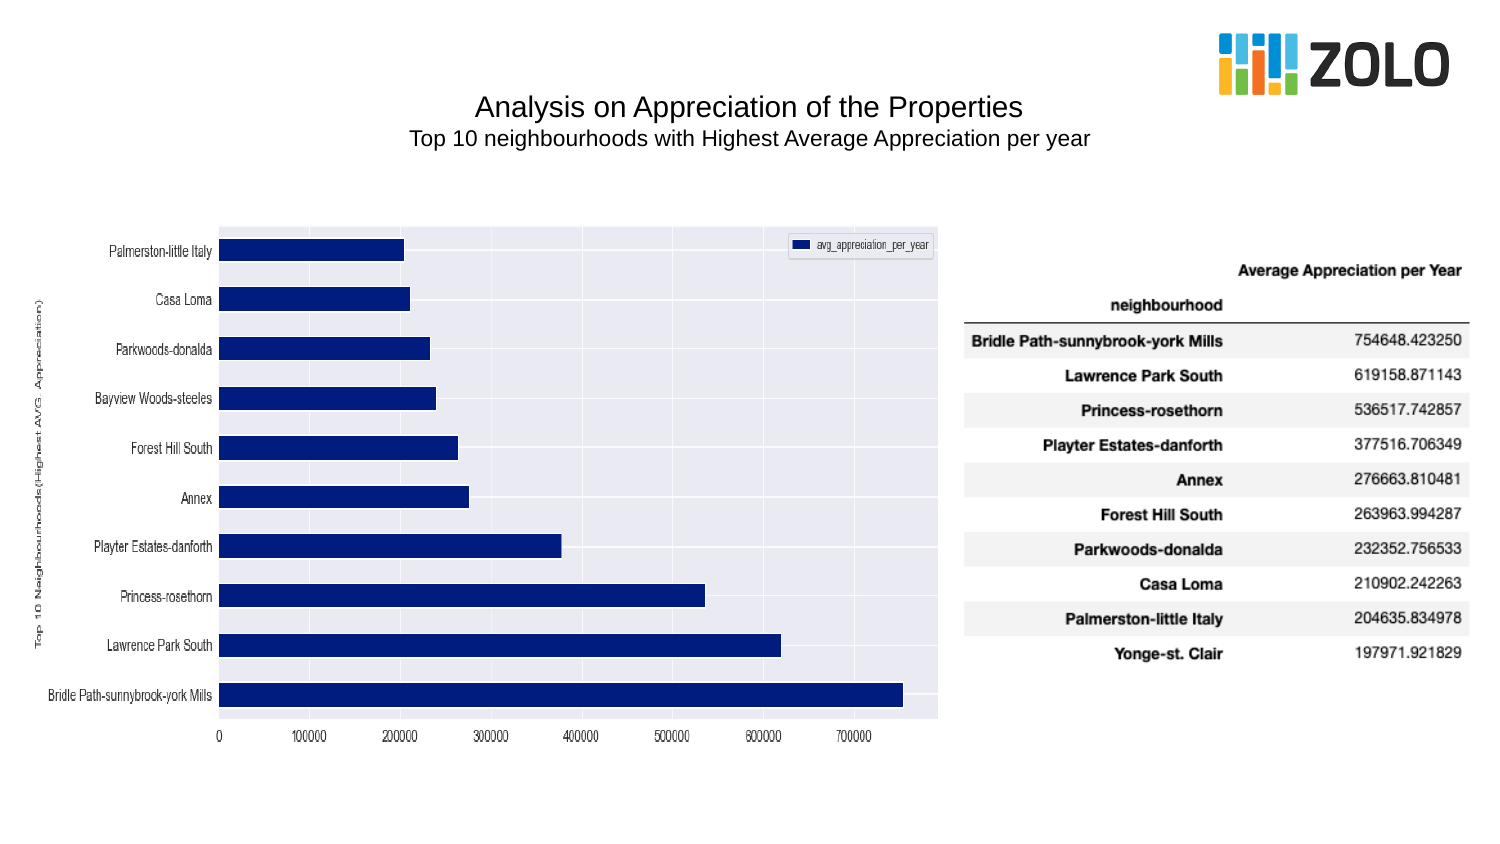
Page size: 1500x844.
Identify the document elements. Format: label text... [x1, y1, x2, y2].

picture [1218, 33, 1450, 95]
title Analysis on Appreciation of the Properties Top 10 neighbourhoods with Highest Average Appreciation per year [51, 72, 1449, 167]
picture [29, 215, 943, 756]
picture [962, 249, 1471, 681]
